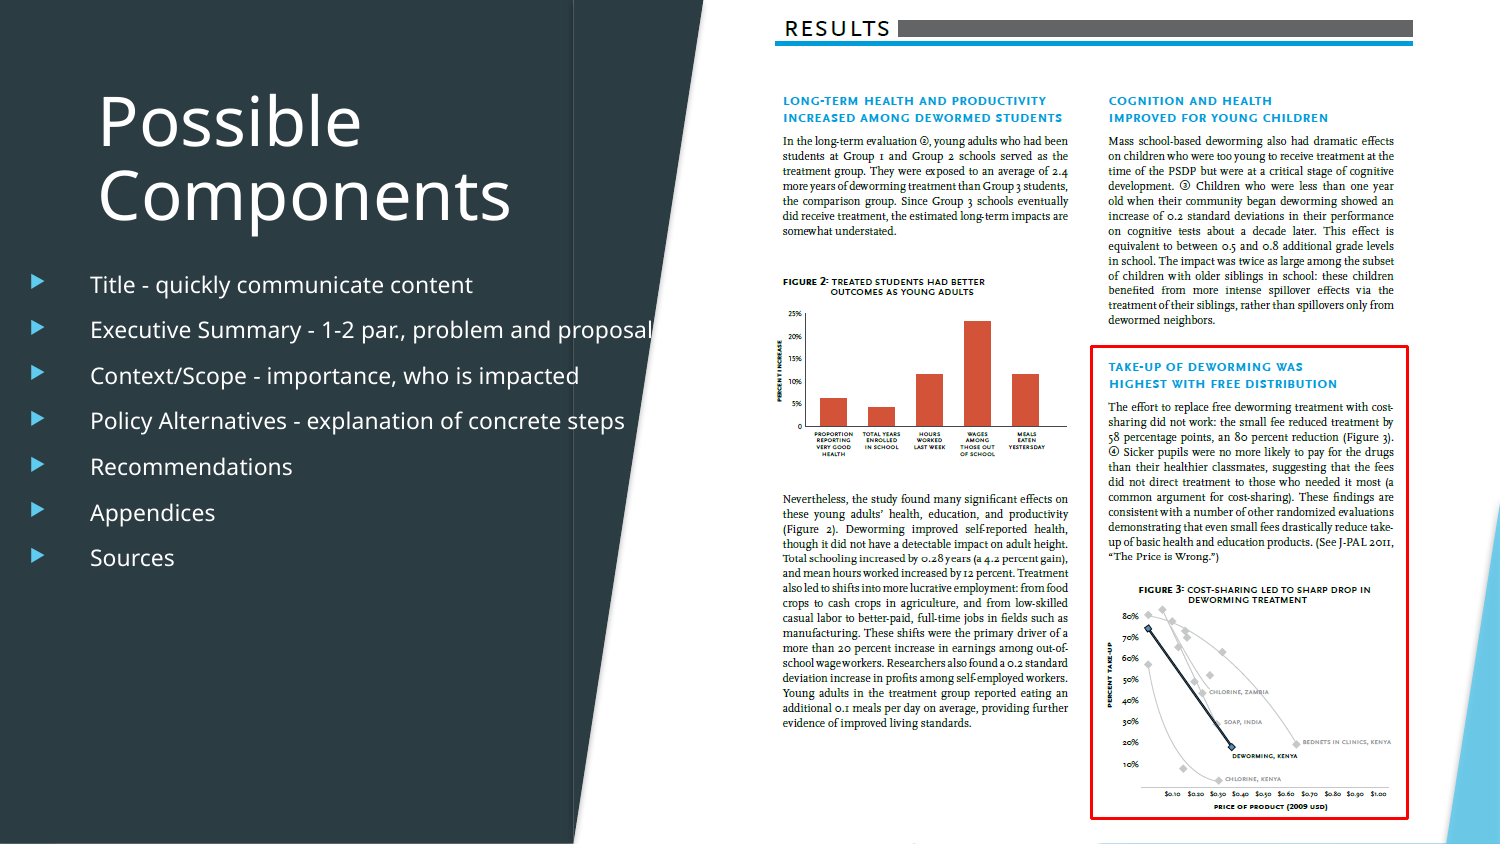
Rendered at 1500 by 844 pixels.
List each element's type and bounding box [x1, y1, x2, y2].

picture [774, 15, 1414, 40]
text_box [0, 0, 1500, 844]
picture [774, 47, 1414, 829]
